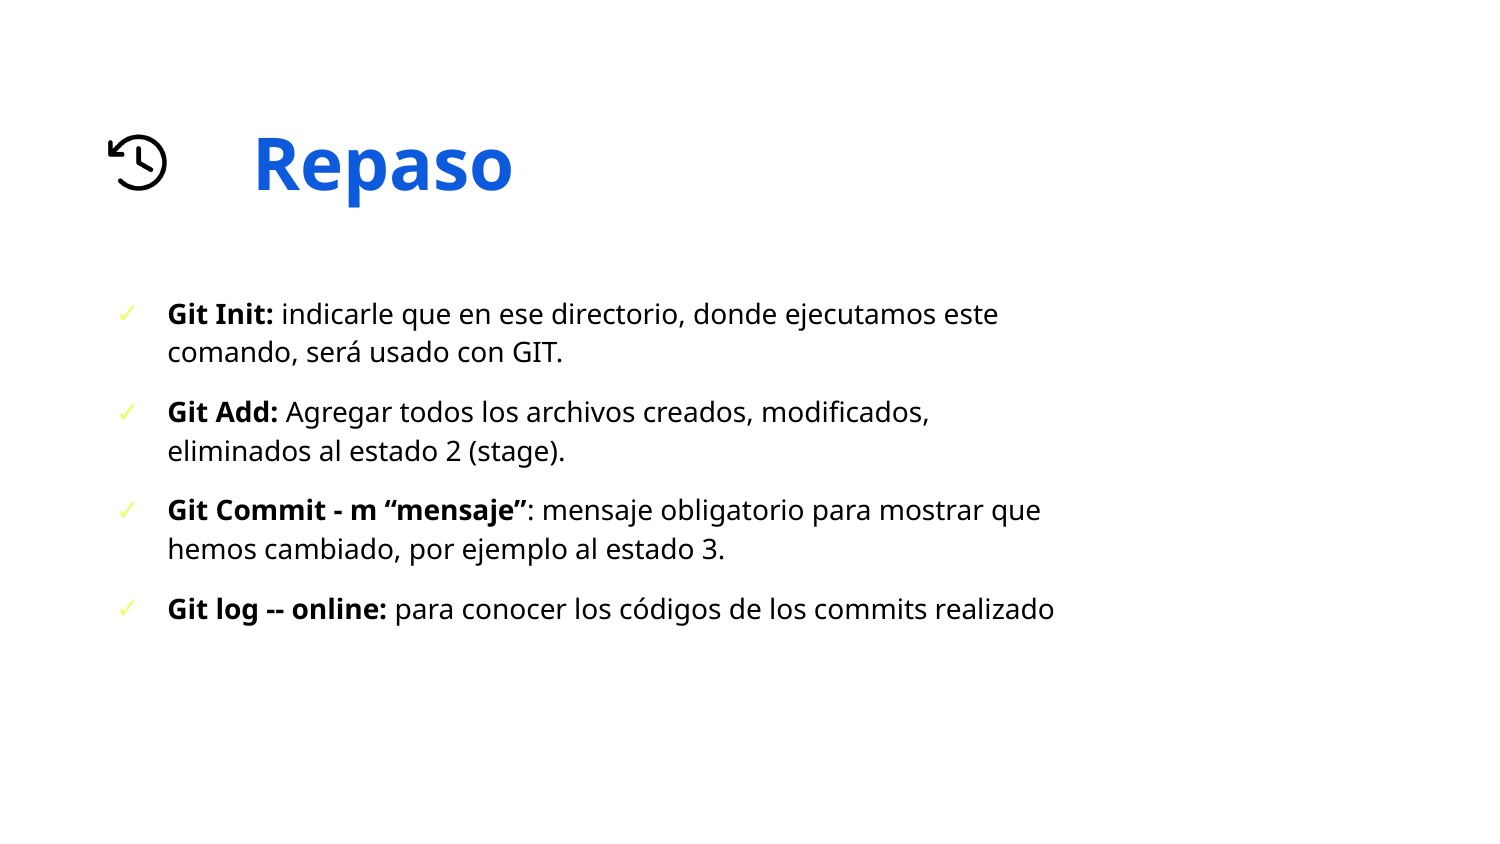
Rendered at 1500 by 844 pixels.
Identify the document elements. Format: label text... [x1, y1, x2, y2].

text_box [77, 101, 200, 224]
text_box Repaso [237, 112, 1414, 222]
text_box Git Init: indicarle que en ese directorio, donde ejecutamos este comando, será usado con GIT. Git Add: Agregar todos los archivos creados, modificados, eliminados al estado 2 (stage). Git Commit - m “mensaje”: mensaje obligatorio para mostrar que hemos cambiado, por ejemplo al estado 3. Git log -- online: para conocer los códigos de los commits realizados. [77, 275, 1094, 640]
